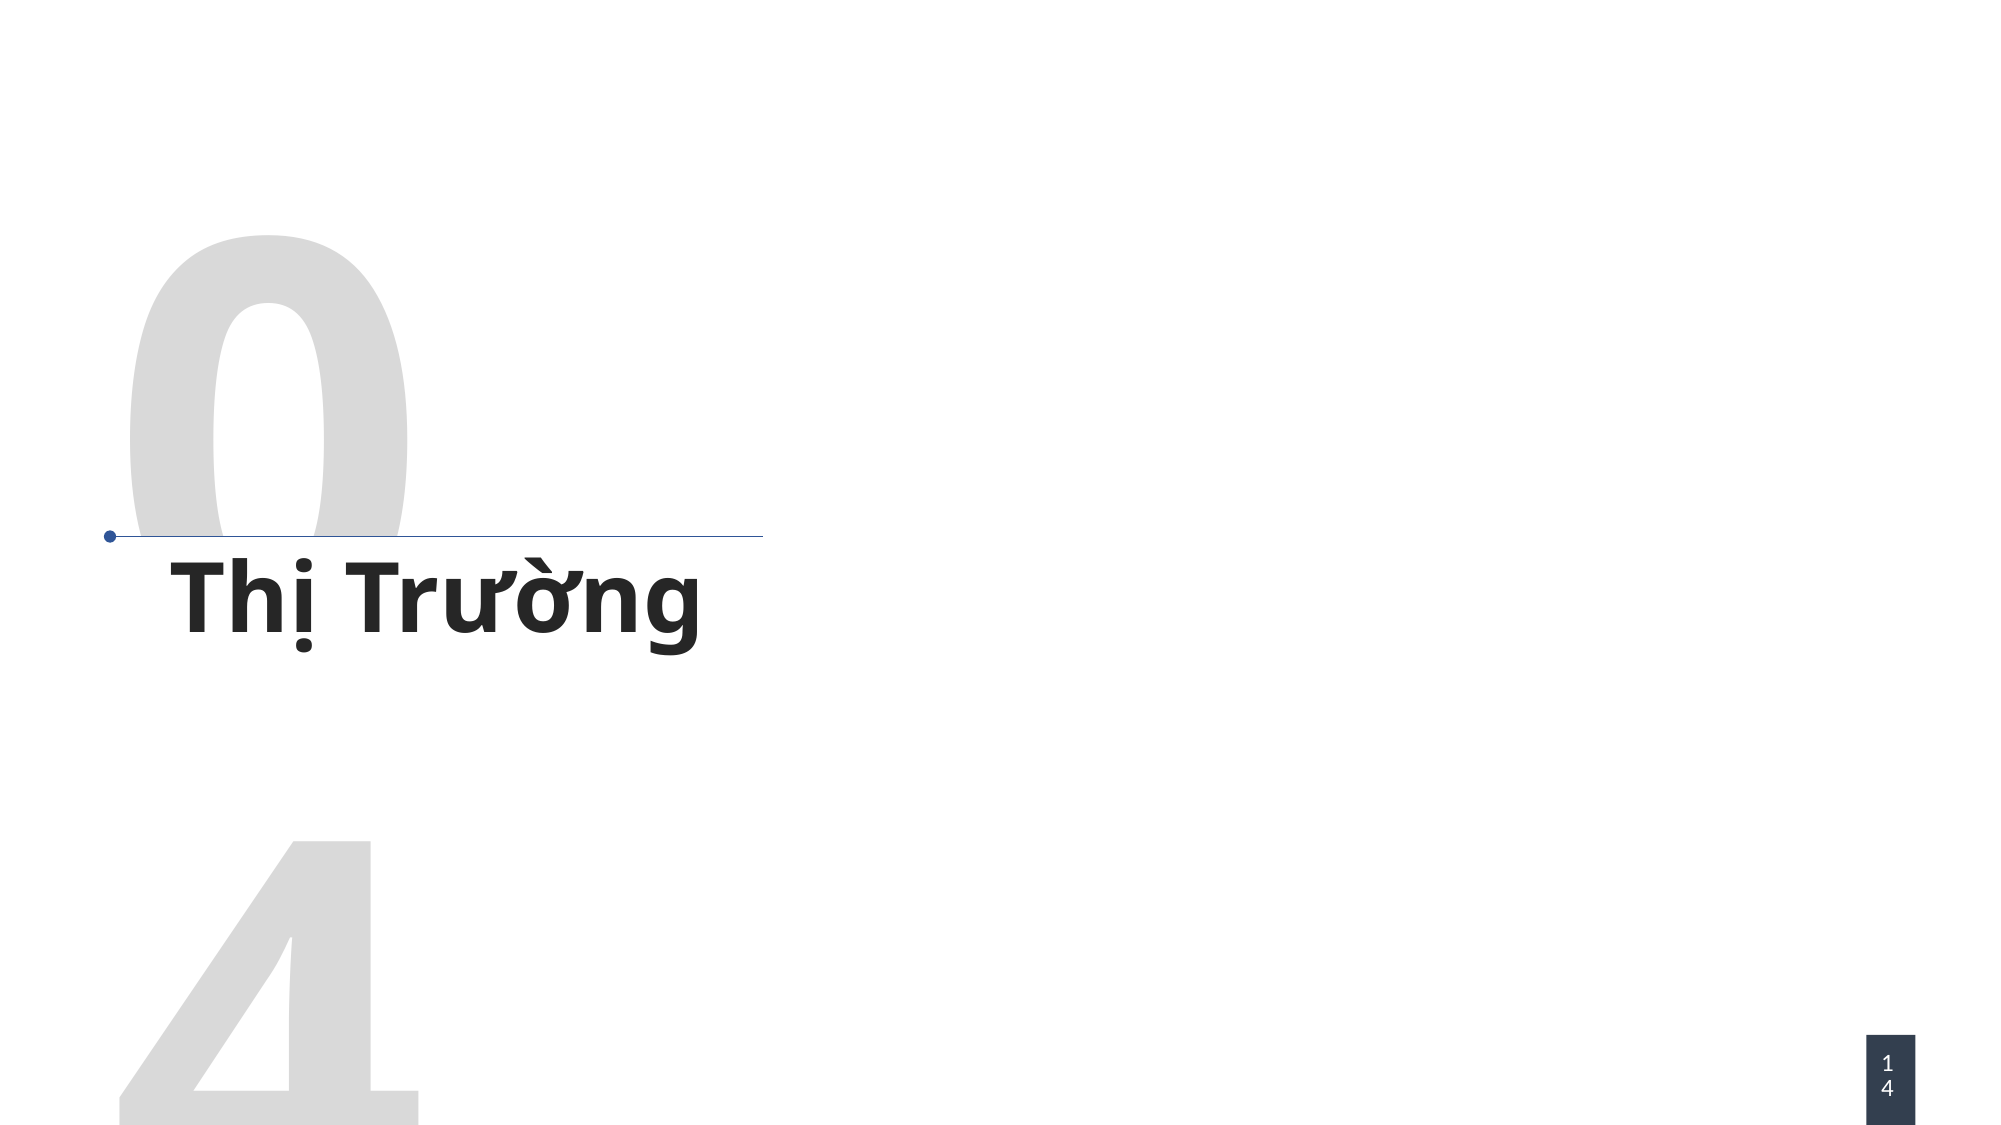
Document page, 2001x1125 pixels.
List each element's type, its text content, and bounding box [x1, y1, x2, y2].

text_box 14 [1866, 1034, 1916, 1125]
list 04 [110, 158, 734, 536]
list Thị Trường [111, 537, 763, 775]
